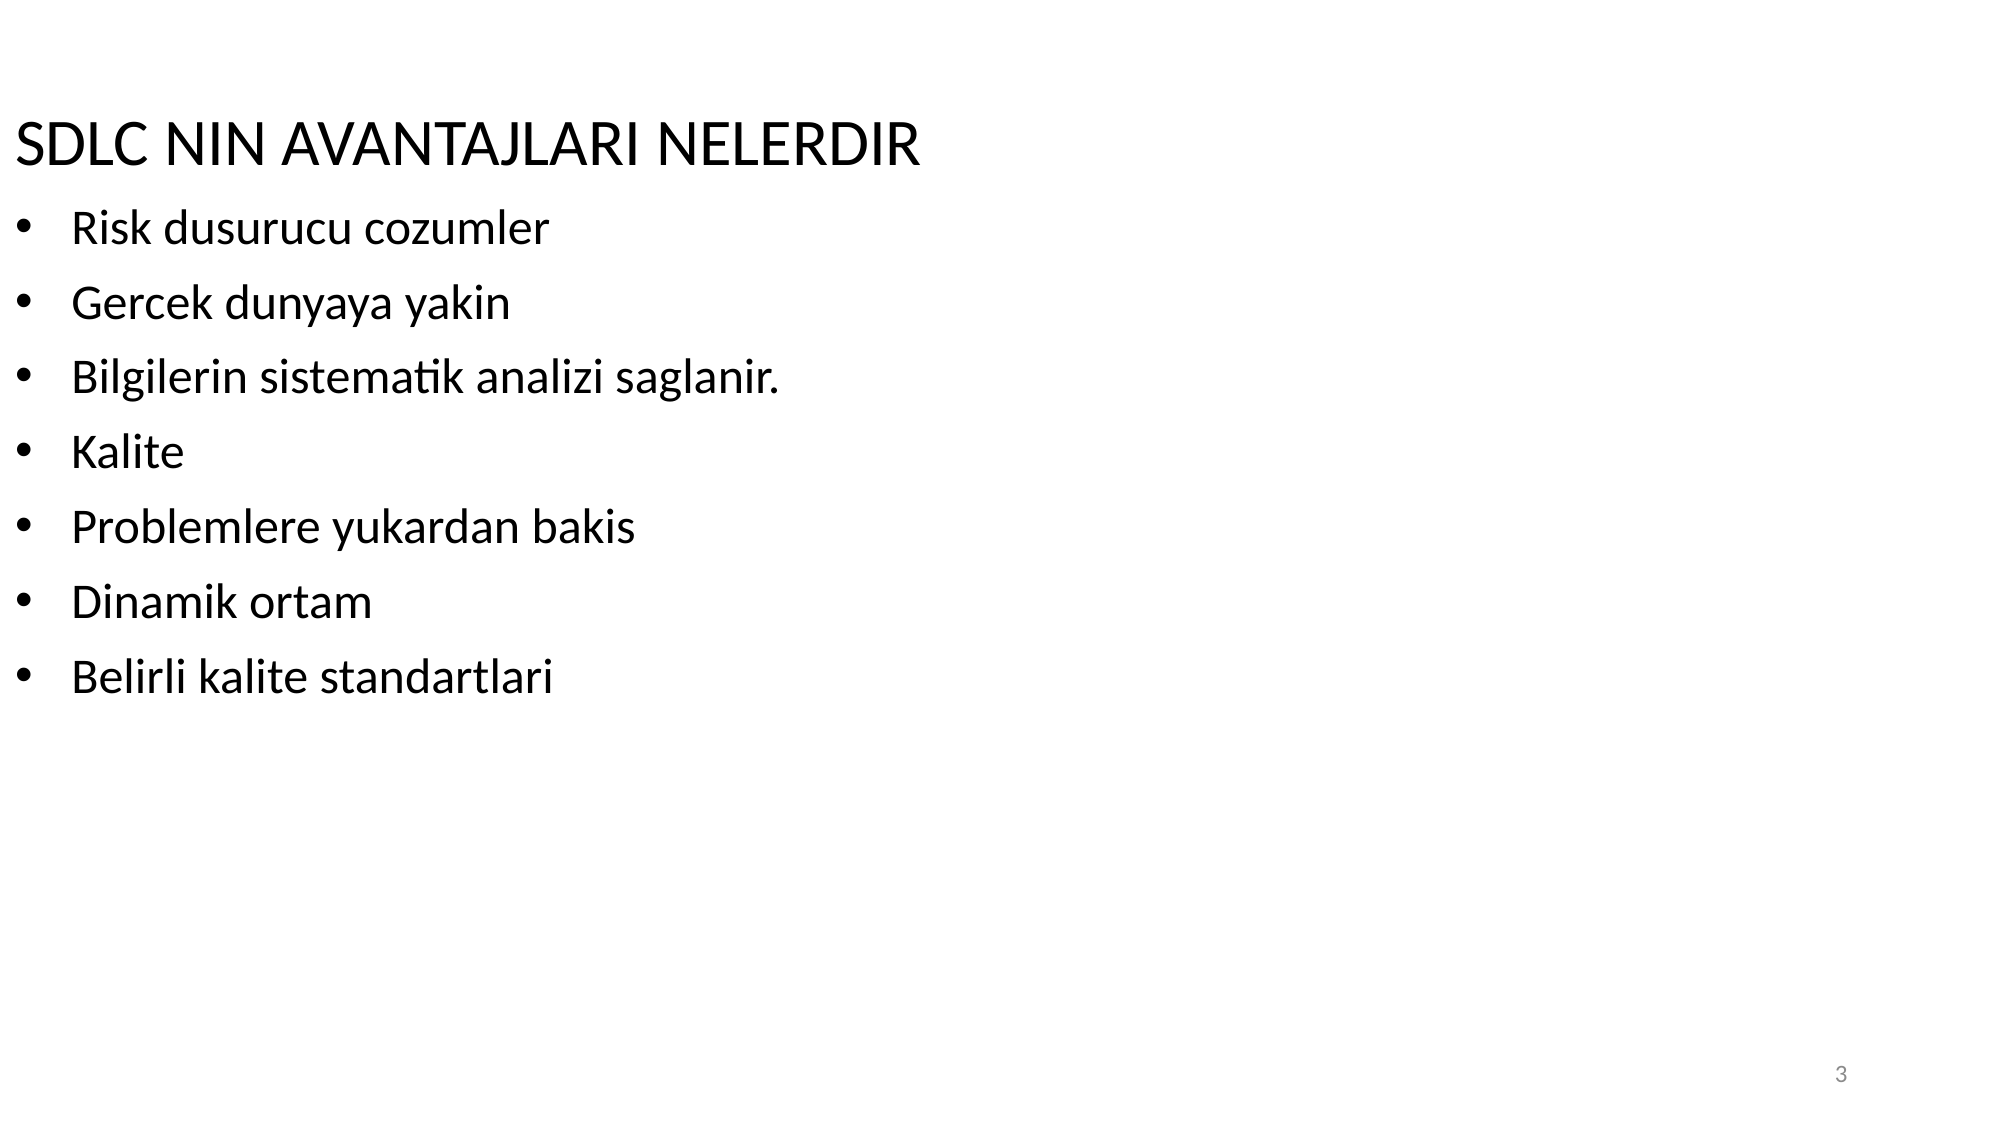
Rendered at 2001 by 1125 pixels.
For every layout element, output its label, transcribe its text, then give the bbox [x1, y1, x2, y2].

subtitle SDLC NIN AVANTAJLARI NELERDIR Risk dusurucu cozumler Gercek dunyaya yakin Bilgilerin sistematik analizi saglanir. Kalite Problemlere yukardan bakis Dinamik ortam Belirli kalite standartlari [0, 0, 2000, 1125]
slide_number 3 [1412, 1042, 1863, 1103]
